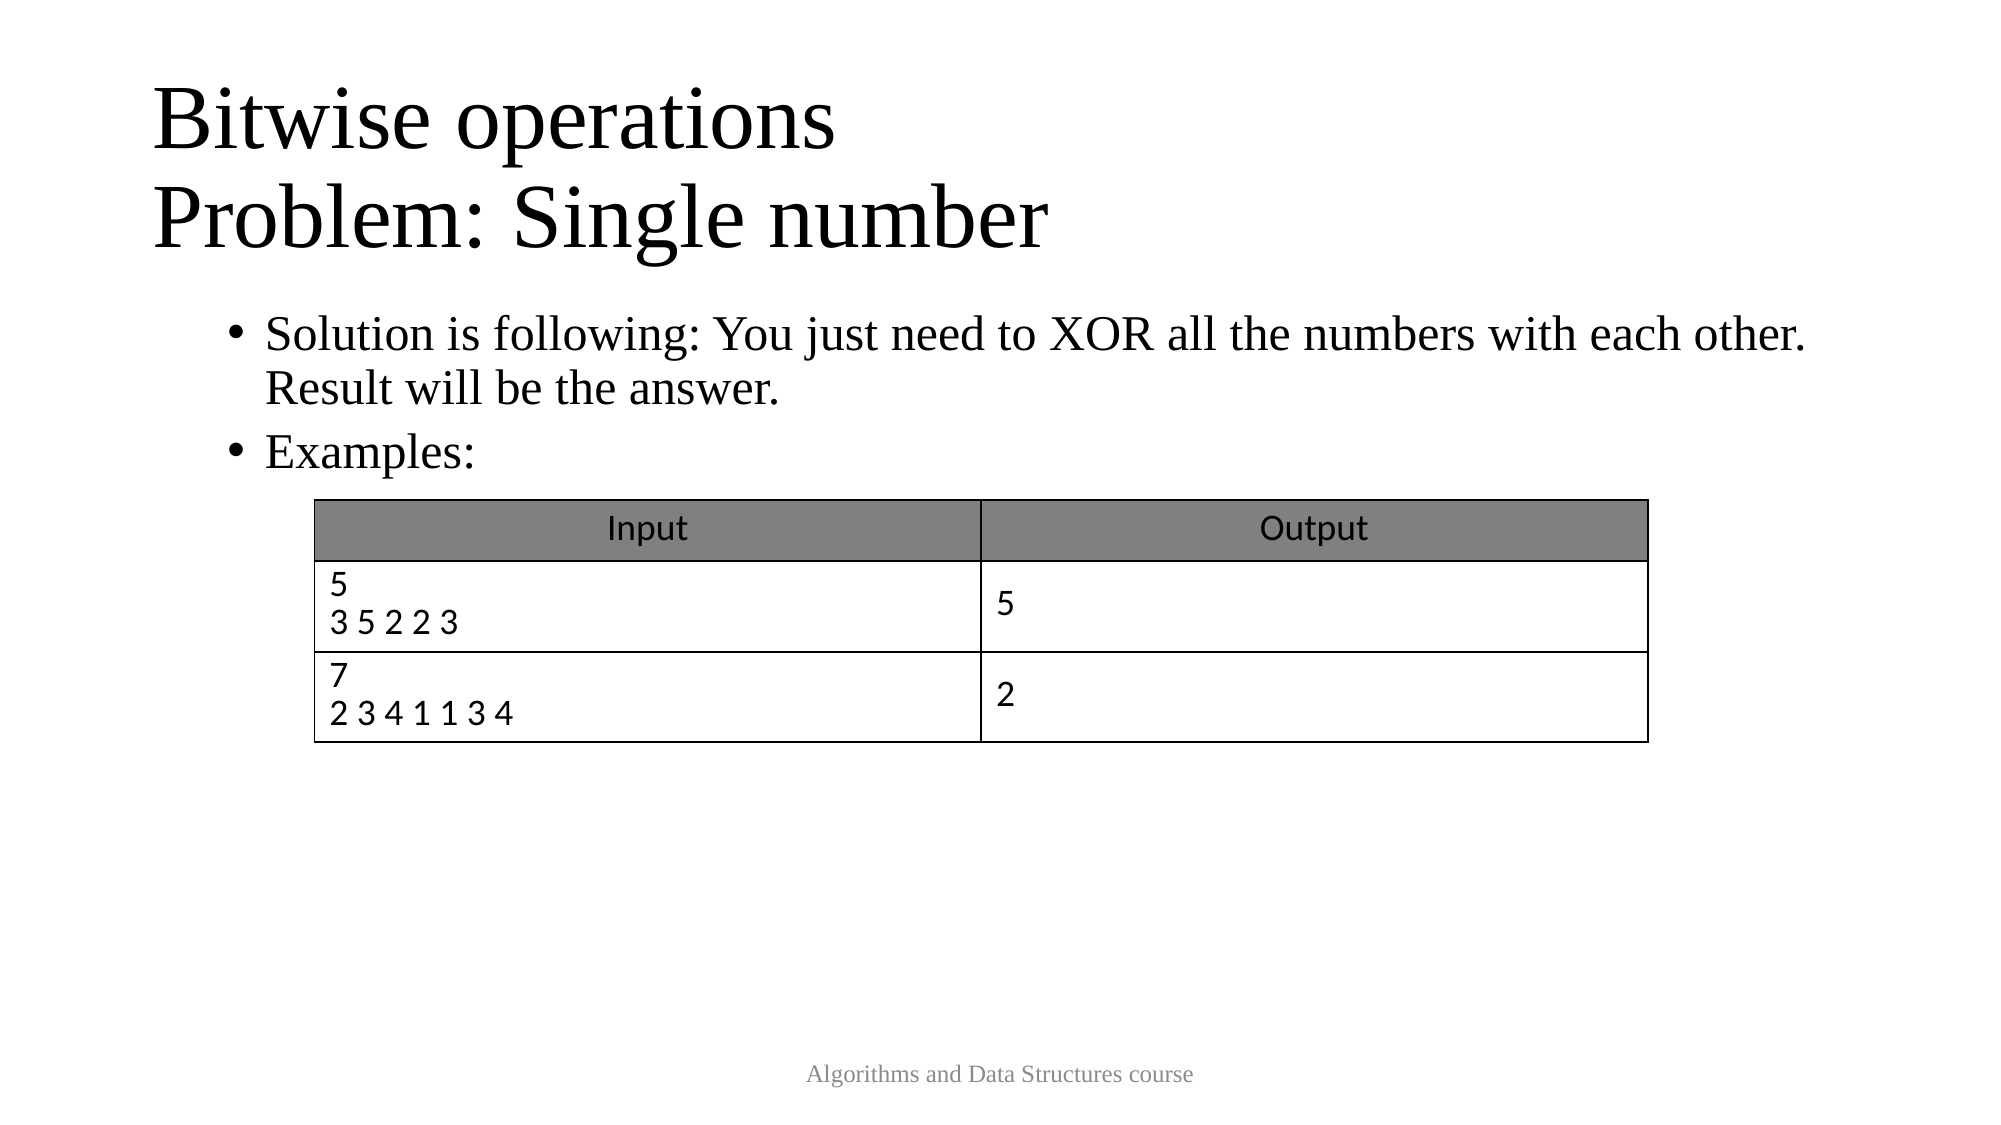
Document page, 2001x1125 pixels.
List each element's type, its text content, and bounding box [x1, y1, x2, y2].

table_cell 5 3 5 2 2 3 [315, 562, 980, 651]
table_header Output [982, 501, 1647, 560]
table_cell 7 2 3 4 1 1 3 4 [315, 653, 980, 741]
table_header Input [315, 501, 980, 560]
title Bitwise operations Problem: Single number [137, 59, 1863, 278]
footer Algorithms and Data Structures course [662, 1042, 1338, 1103]
table_cell 2 [982, 653, 1647, 741]
table_cell 5 [982, 562, 1647, 651]
